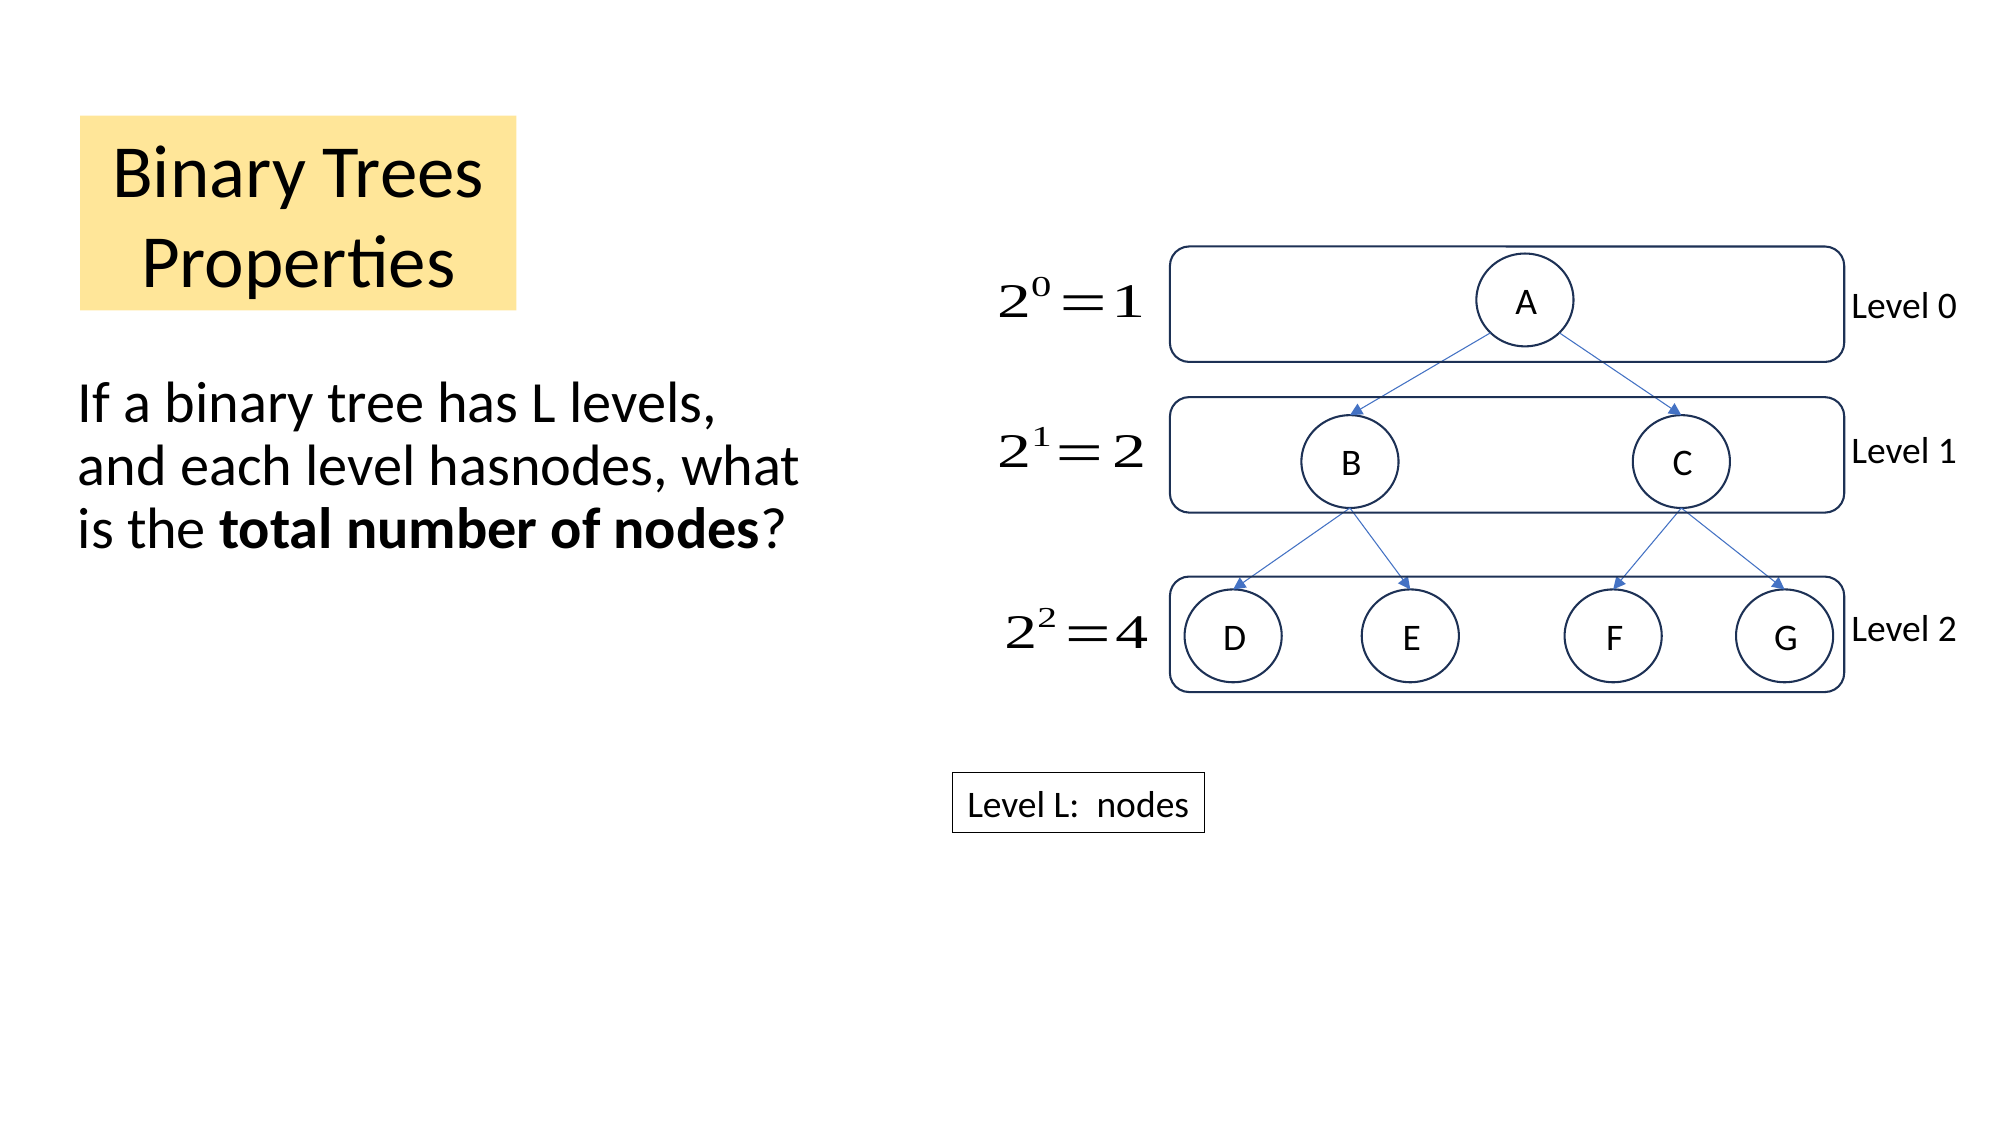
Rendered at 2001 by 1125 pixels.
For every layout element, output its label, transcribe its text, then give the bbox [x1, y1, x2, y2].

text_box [1613, 508, 1681, 590]
text_box Level 0 [1836, 273, 1972, 334]
text_box [1411, 396, 1613, 514]
text_box [1682, 396, 1846, 514]
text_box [1607, 415, 1759, 508]
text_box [1349, 332, 1491, 416]
text_box Binary Trees Properties [80, 115, 517, 311]
text_box [1785, 575, 1844, 589]
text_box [1538, 589, 1691, 683]
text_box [1681, 508, 1785, 590]
text_box Level 1 [1836, 418, 1972, 479]
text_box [1450, 253, 1603, 347]
text_box [1170, 575, 1233, 589]
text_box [1233, 508, 1349, 590]
text_box Level 2 [1862, 596, 1972, 657]
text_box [1158, 589, 1311, 683]
text_box [1168, 245, 1846, 363]
text_box [1171, 575, 1843, 694]
text_box [1168, 396, 1349, 514]
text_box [1710, 589, 1862, 683]
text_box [1349, 508, 1411, 590]
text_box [1559, 332, 1682, 416]
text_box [1335, 589, 1488, 683]
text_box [1275, 415, 1428, 508]
